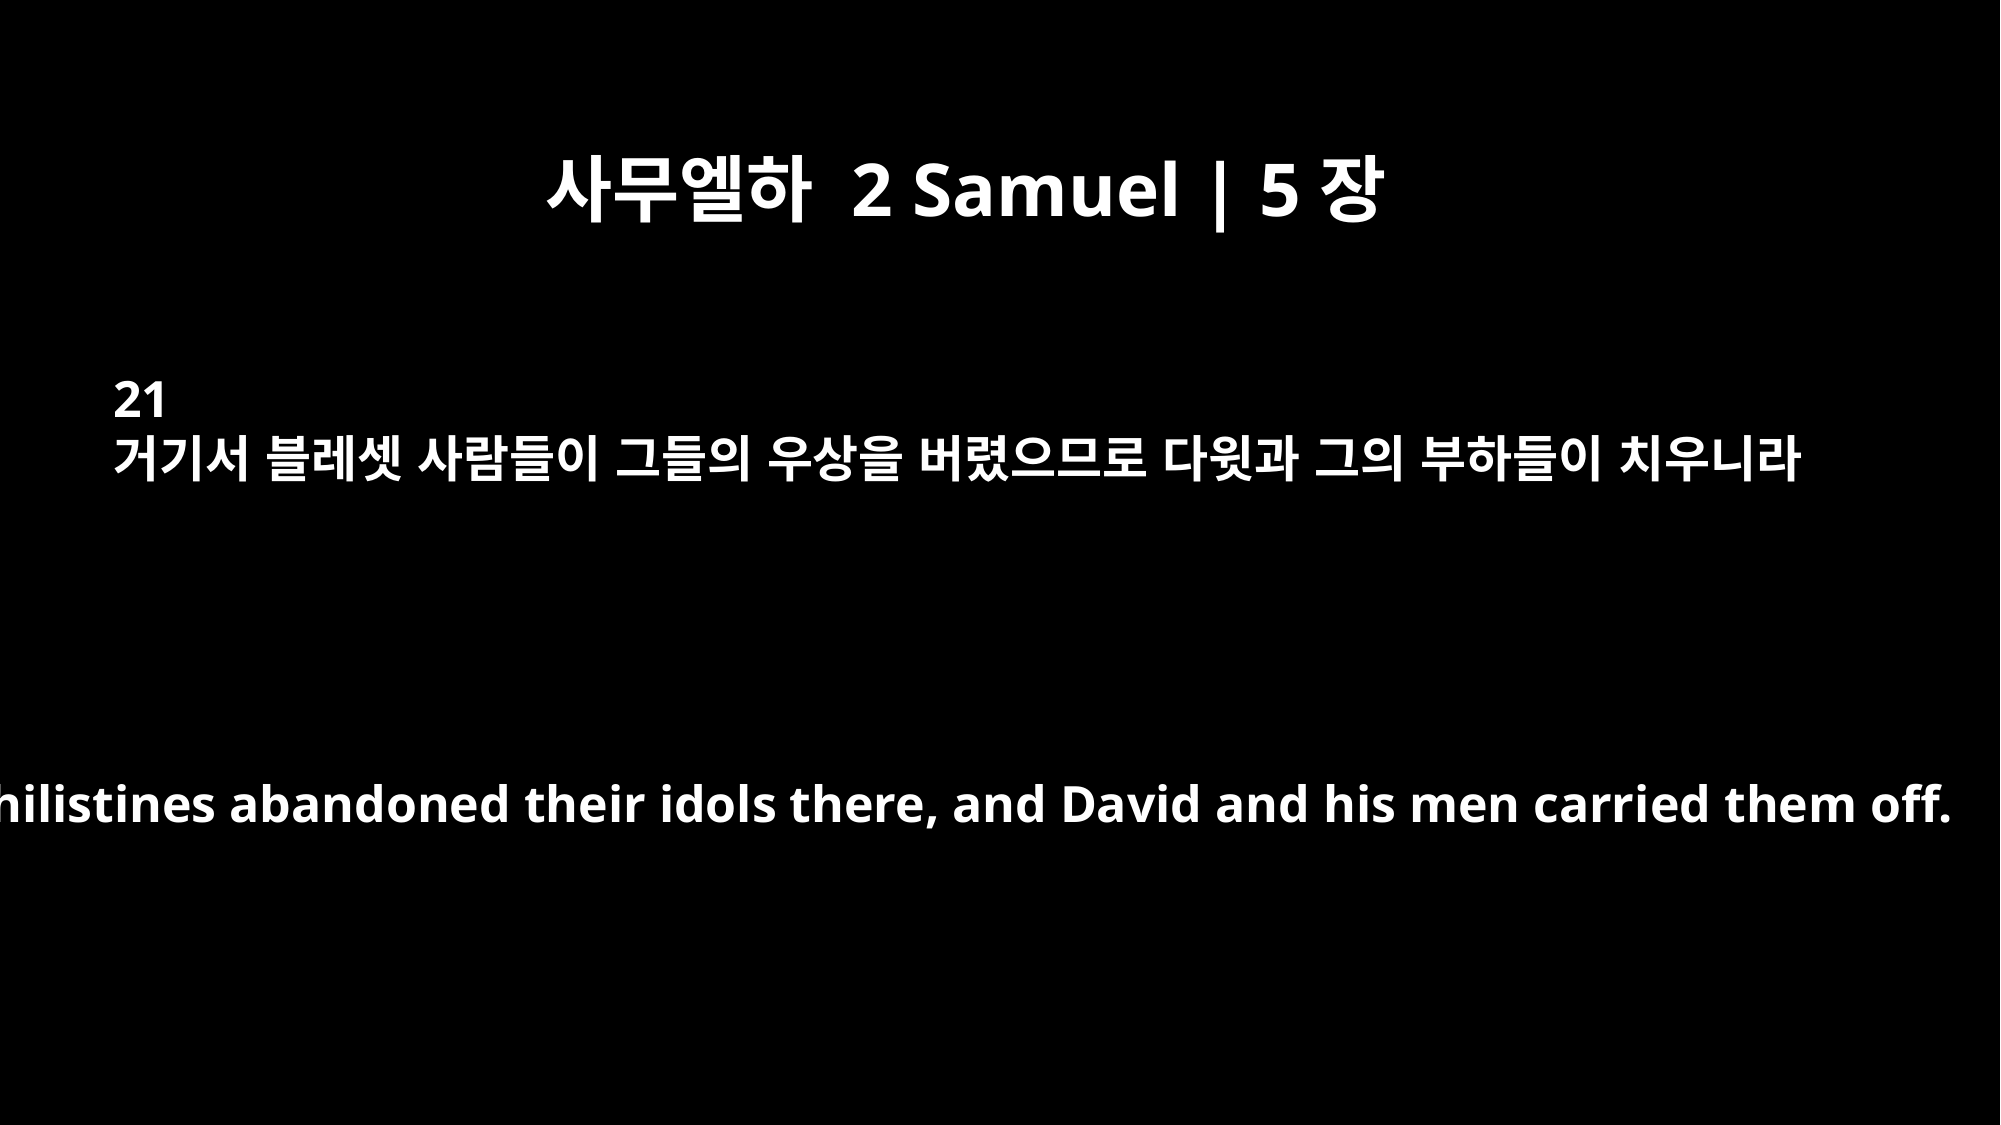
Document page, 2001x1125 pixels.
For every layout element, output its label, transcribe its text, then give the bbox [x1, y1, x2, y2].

text_box The Philistines abandoned their idols there, and David and his men carried them off. [0, 764, 1969, 840]
text_box 21 거기서 블레셋 사람들이 그들의 우상을 버렸으므로 다윗과 그의 부하들이 치우니라 [98, 359, 1819, 495]
text_box 사무엘하 2 Samuel | 5장 [530, 136, 1402, 239]
